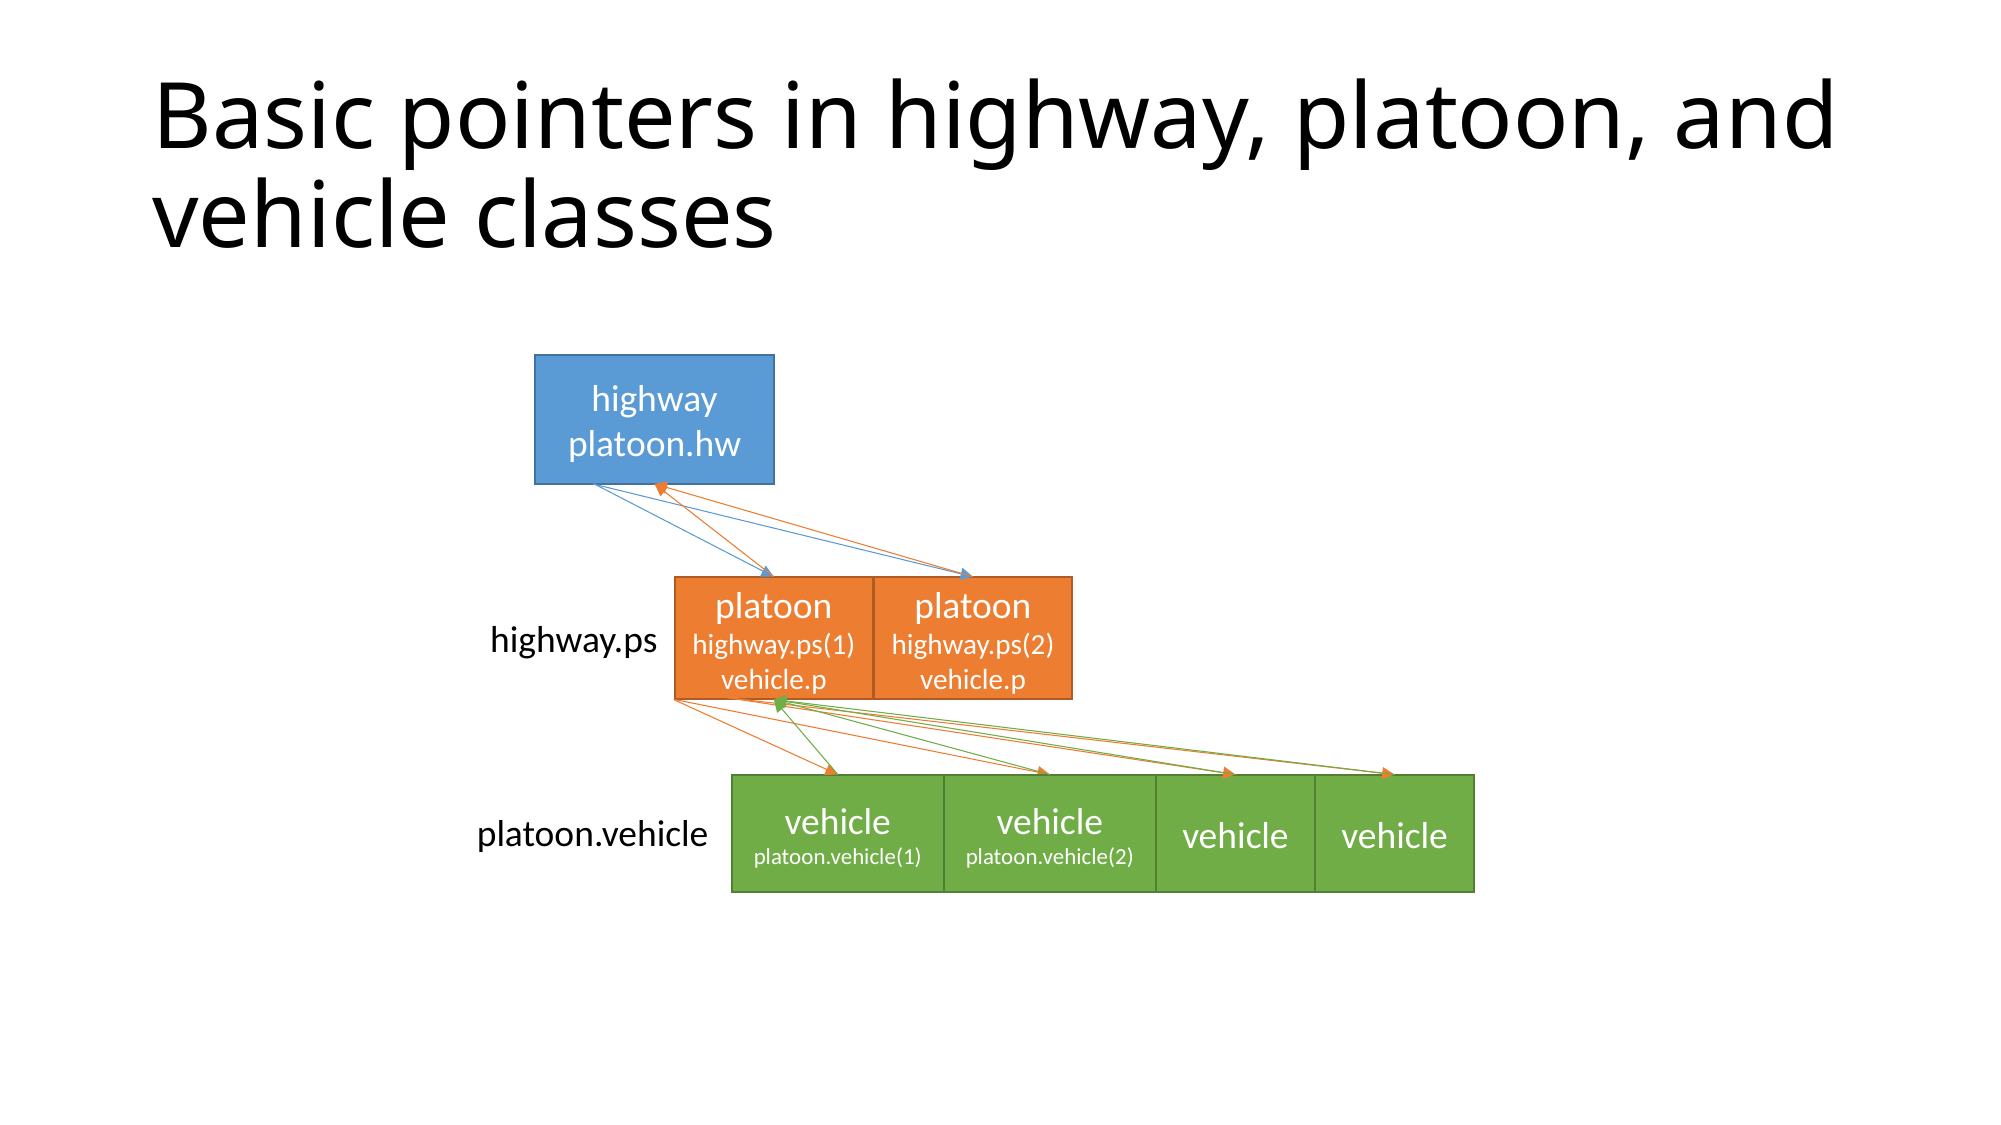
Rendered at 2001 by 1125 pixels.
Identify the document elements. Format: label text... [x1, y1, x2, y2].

title Basic pointers in highway, platoon, and vehicle classes [137, 59, 1863, 278]
text_box platoon highway.ps(2) vehicle.p [873, 576, 1073, 697]
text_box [654, 483, 973, 577]
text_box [592, 483, 654, 577]
text_box platoon.vehicle [462, 801, 724, 862]
text_box platoon highway.ps(1) vehicle.p [674, 577, 873, 699]
text_box vehicle [1157, 775, 1314, 893]
text_box vehicle platoon.vehicle(2) [943, 775, 1157, 893]
text_box highway.ps [475, 607, 673, 668]
text_box vehicle [1314, 774, 1475, 893]
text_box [674, 699, 726, 775]
text_box vehicle platoon.vehicle(1) [731, 775, 943, 893]
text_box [726, 697, 1395, 775]
text_box highway platoon.hw [534, 354, 775, 485]
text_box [773, 699, 1395, 775]
